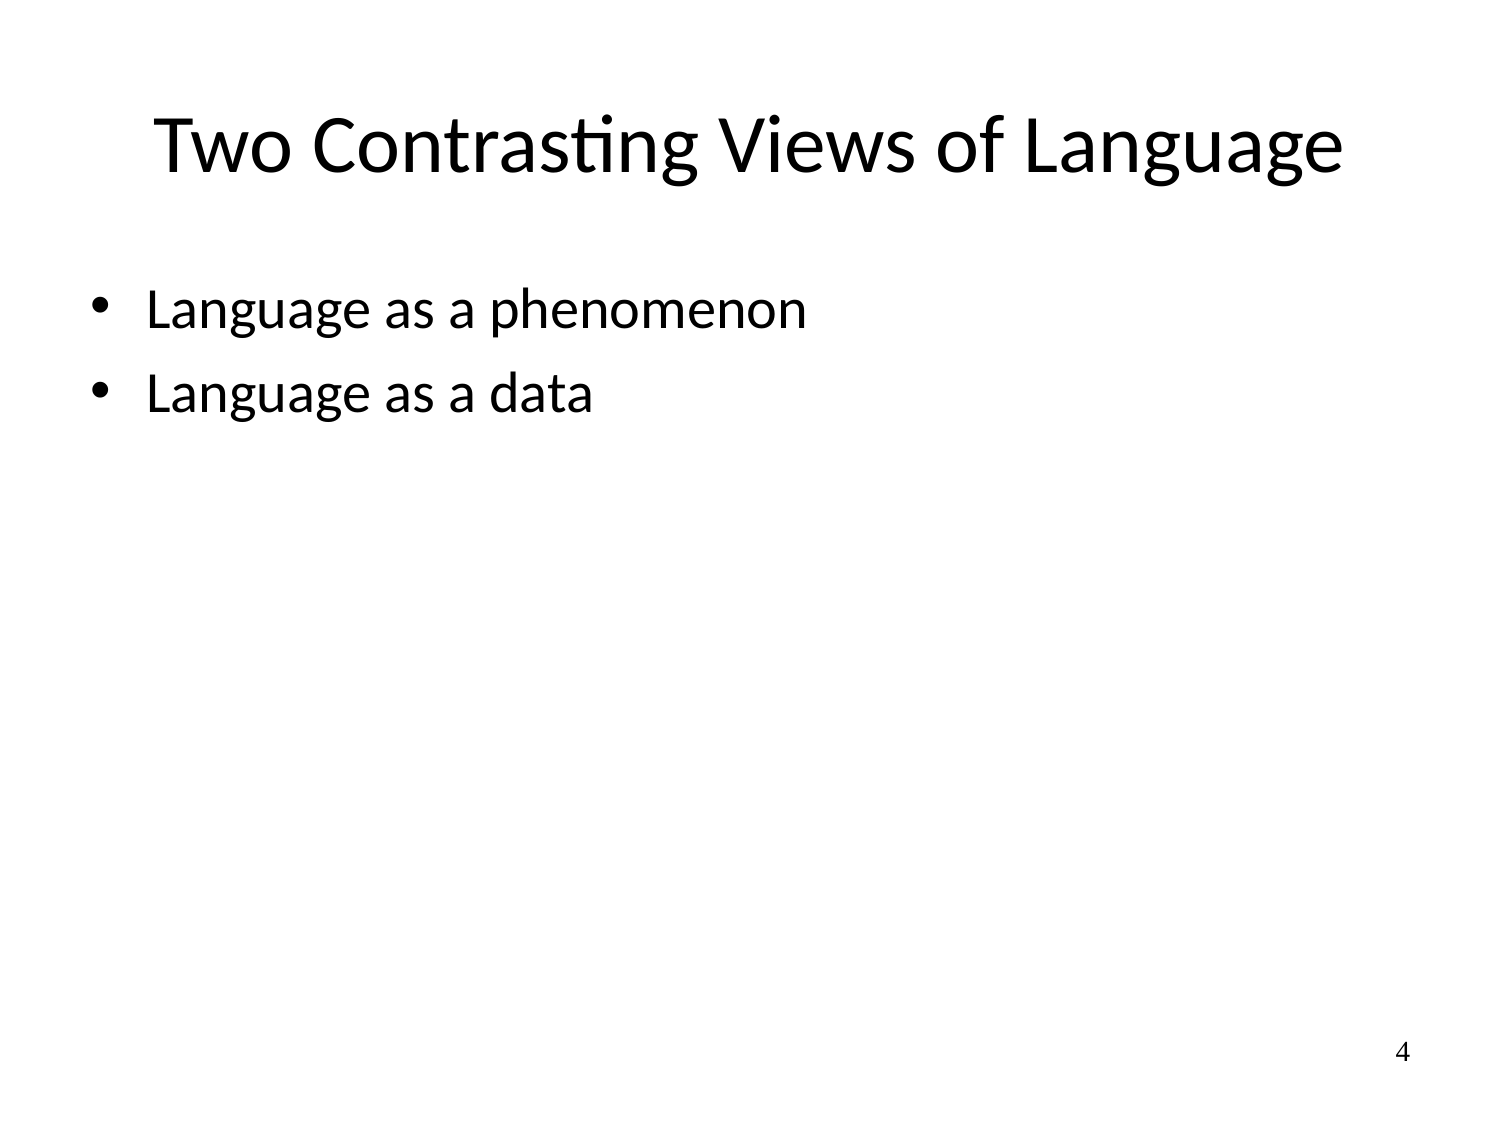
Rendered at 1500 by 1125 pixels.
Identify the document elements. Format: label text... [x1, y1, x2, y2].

list Language as a phenomenon Language as a data [75, 262, 1425, 1005]
text_box 4 [1074, 1024, 1425, 1075]
title Two Contrasting Views of Language [75, 45, 1425, 233]
